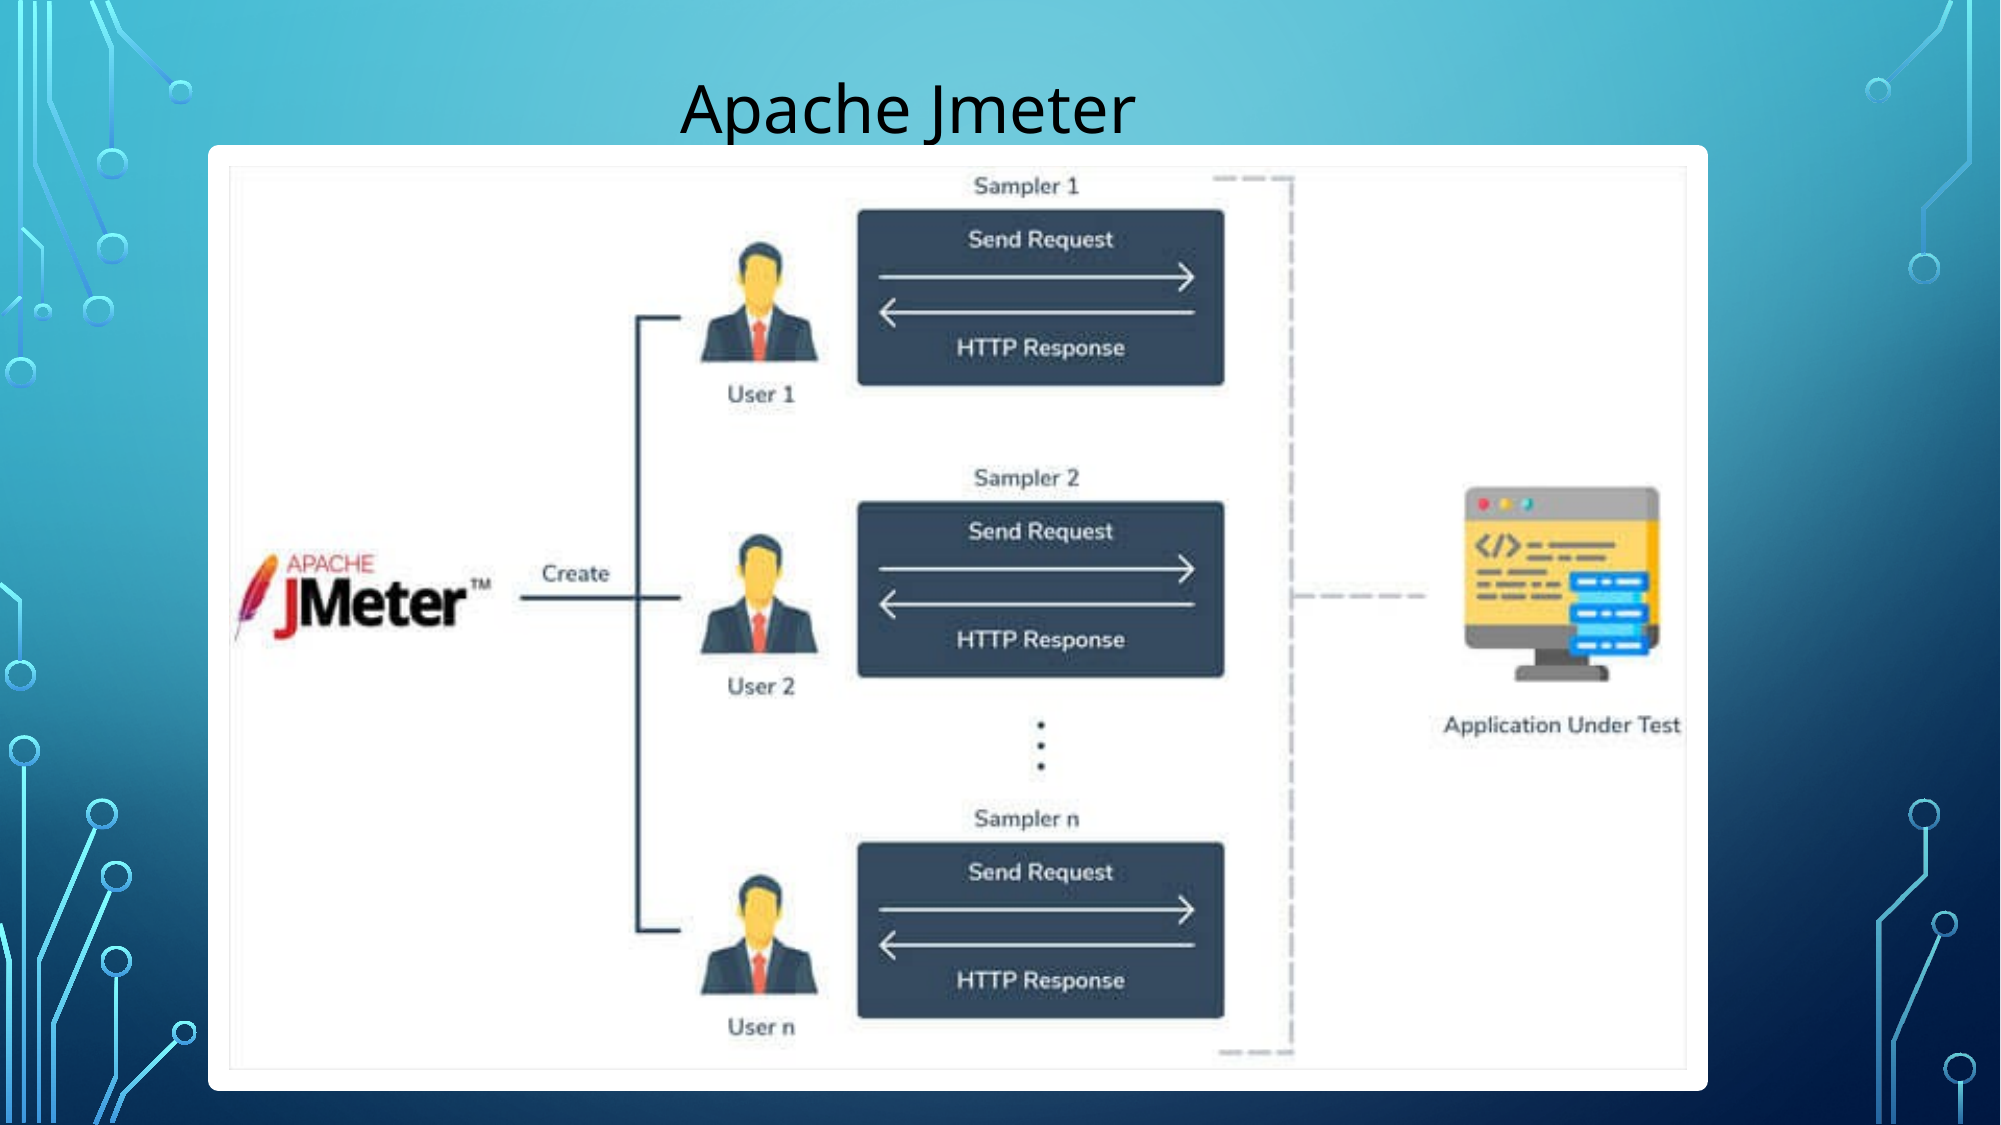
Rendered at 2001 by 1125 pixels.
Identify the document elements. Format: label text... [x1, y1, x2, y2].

text_box Apache Jmeter [665, 43, 1334, 145]
picture [228, 165, 1688, 1071]
